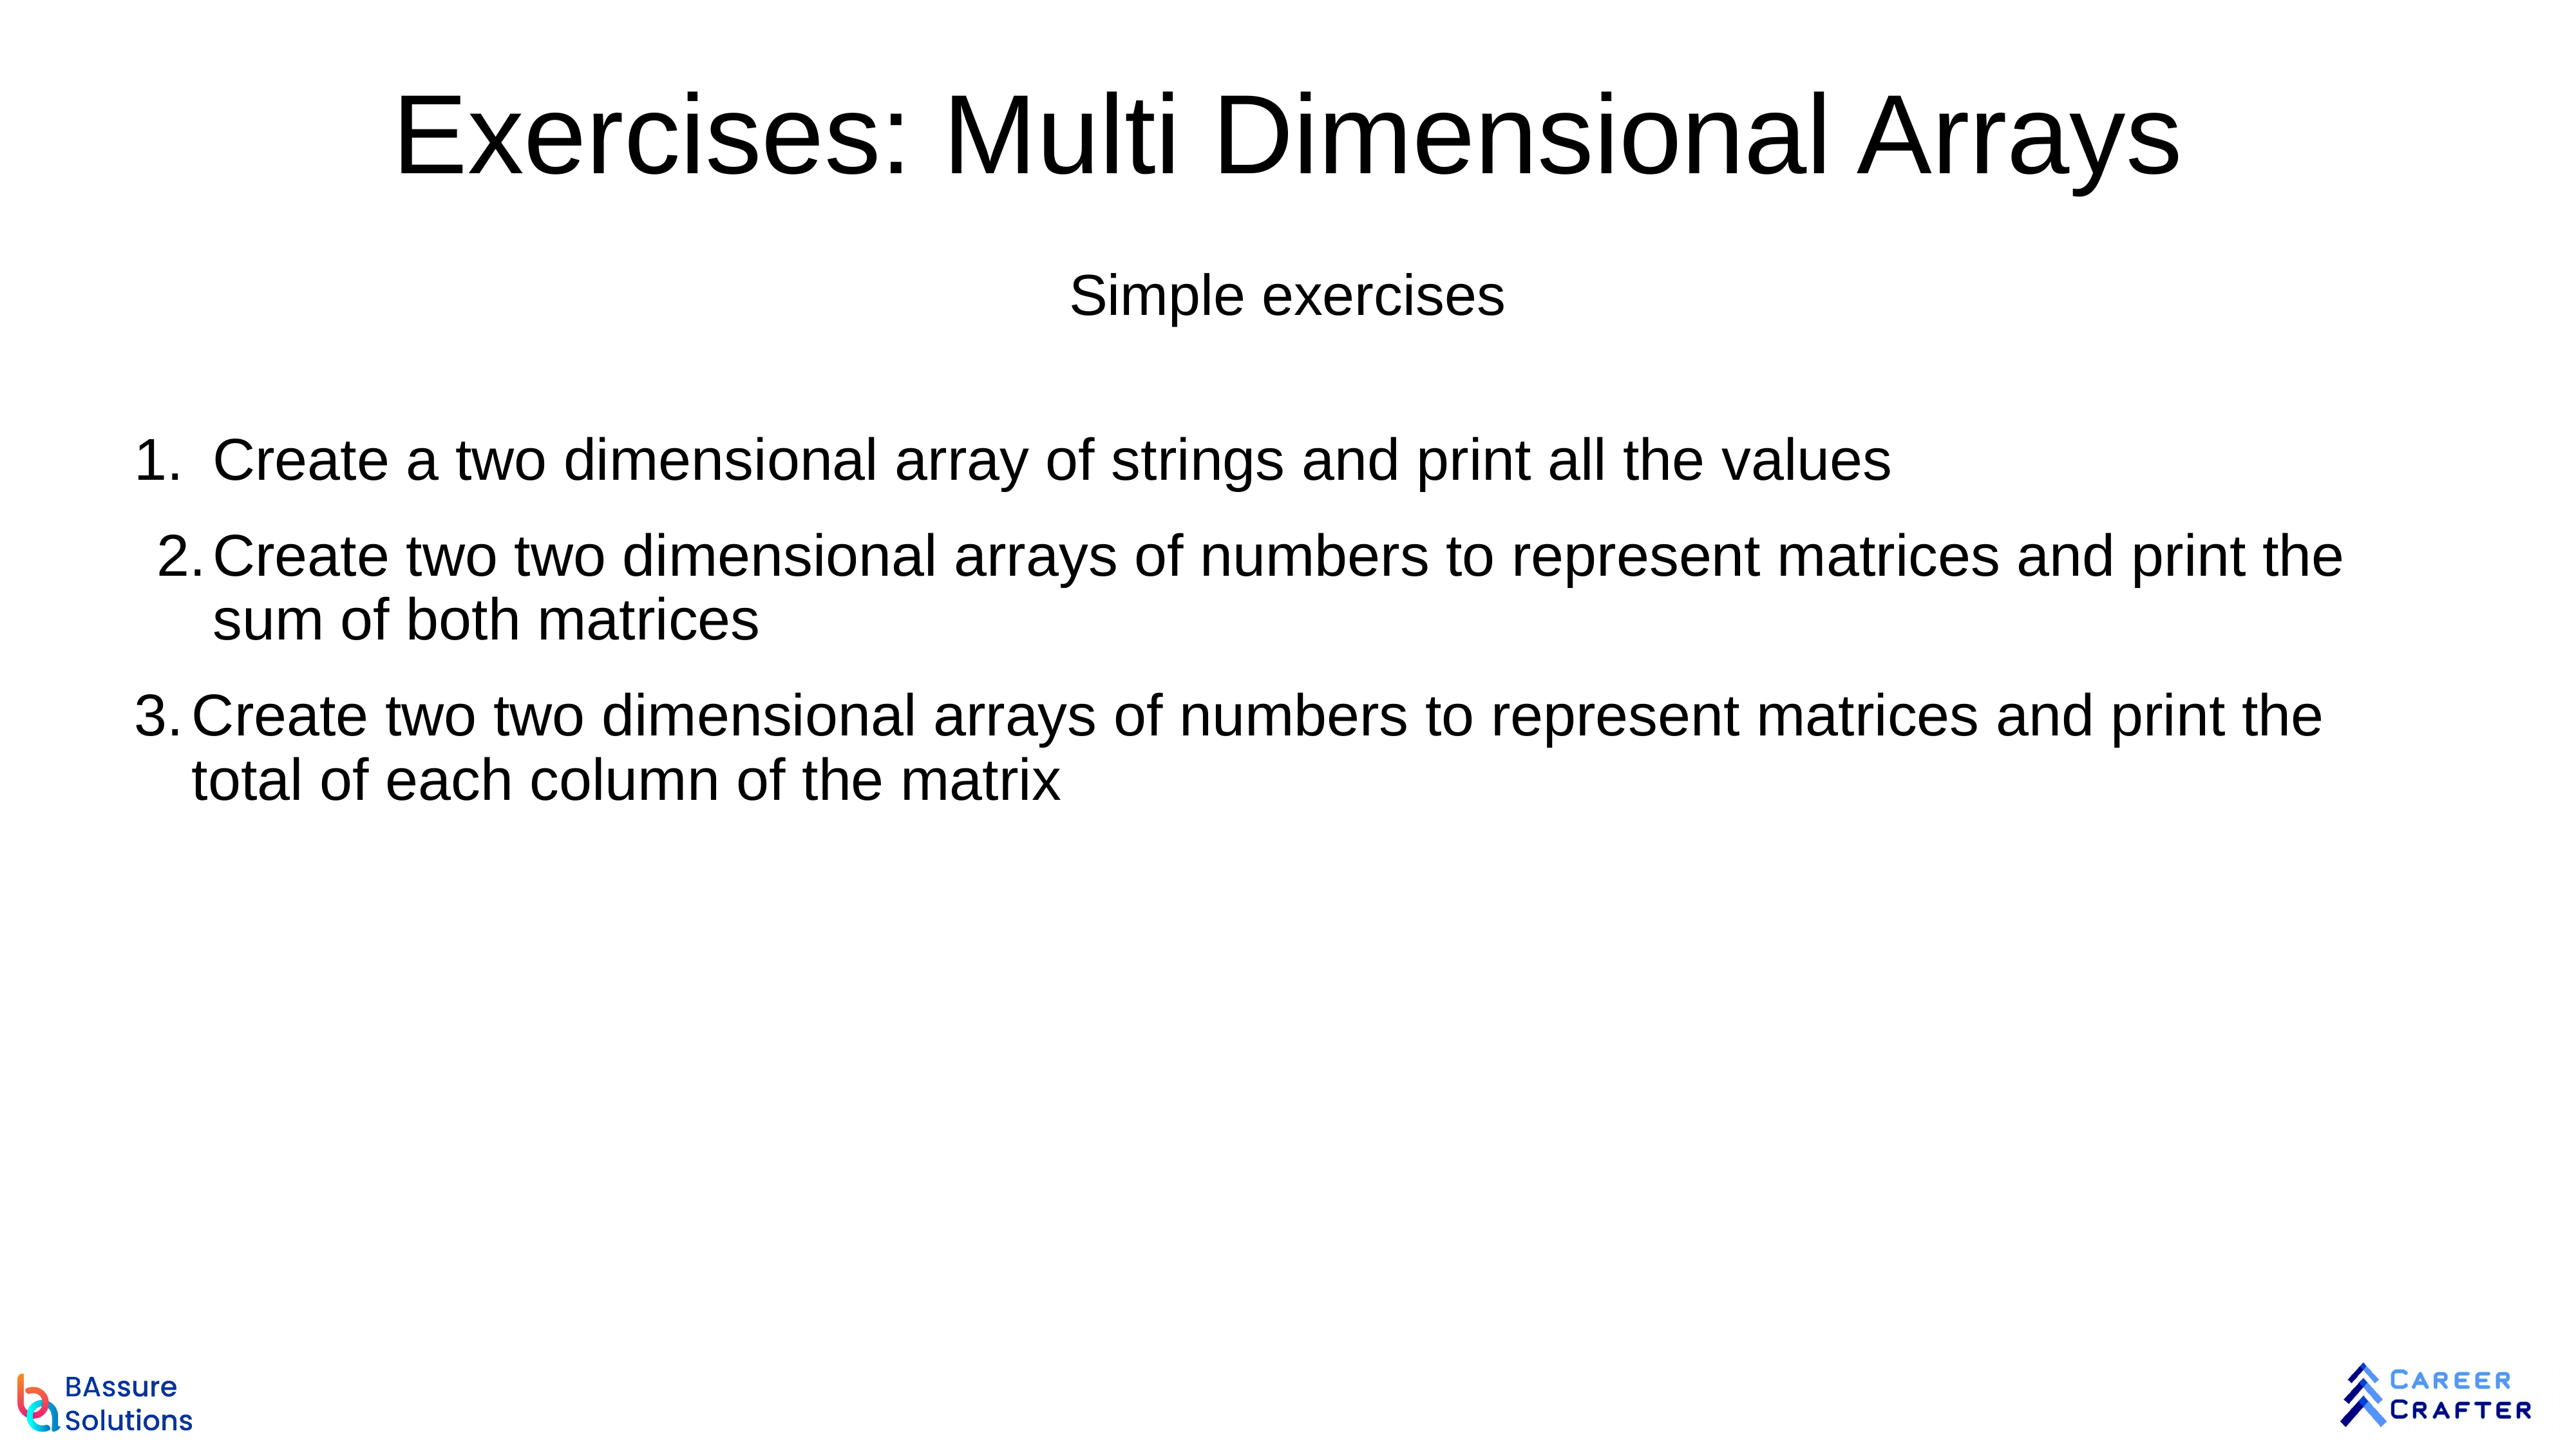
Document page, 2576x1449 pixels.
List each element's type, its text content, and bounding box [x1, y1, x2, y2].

list Simple exercises [129, 252, 2447, 337]
title Exercises: Multi Dimensional Arrays [129, 82, 2447, 252]
list Create a two dimensional array of strings and print all the values Create two two dimensional arrays of numbers to represent matrices and print the sum of both matrices Create two two dimensional arrays of numbers to represent matrices and print the total of each column of the matrix [129, 424, 2448, 1320]
picture [9, 1372, 249, 1433]
picture [2307, 1354, 2567, 1433]
